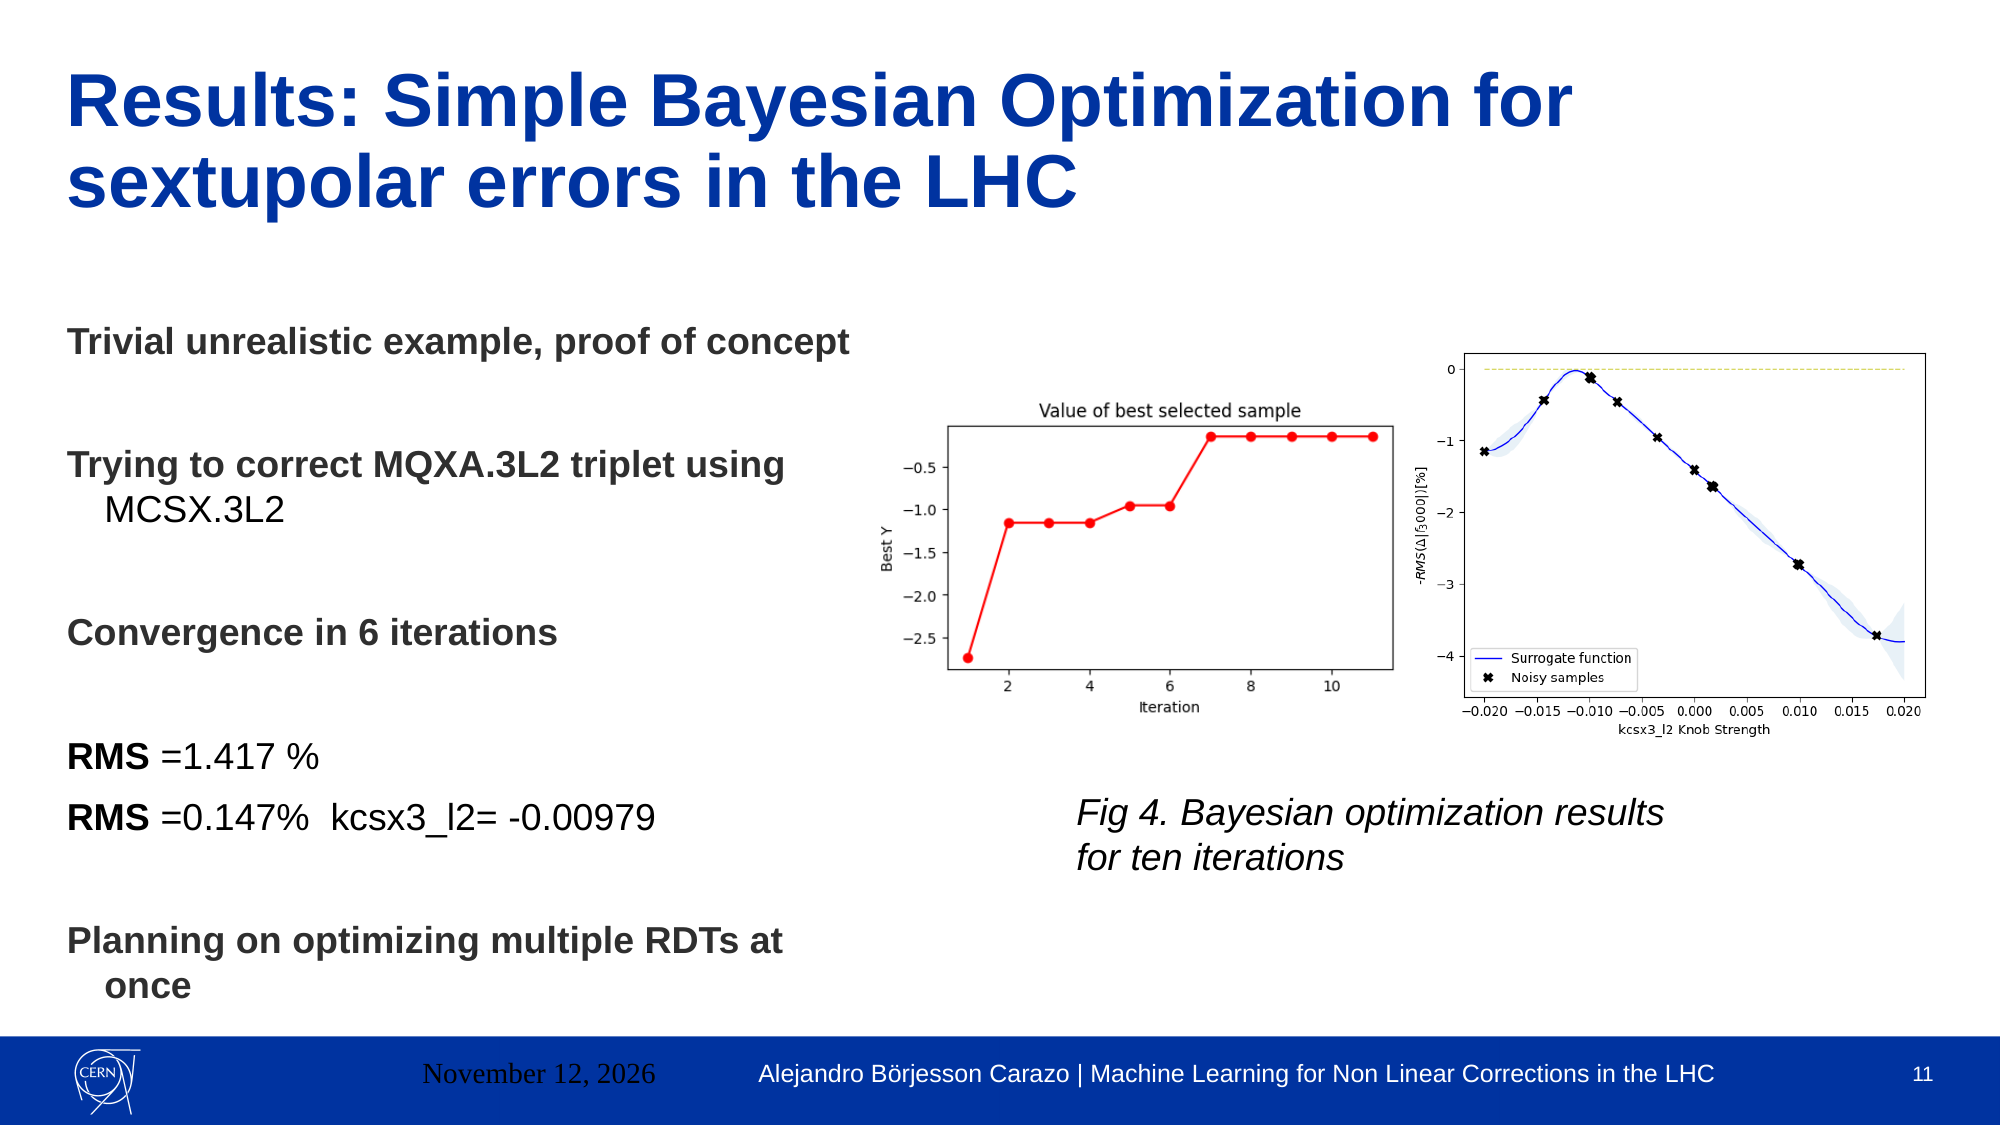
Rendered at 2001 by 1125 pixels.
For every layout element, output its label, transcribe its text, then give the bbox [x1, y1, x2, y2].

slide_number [422, 1041, 676, 1102]
picture [868, 391, 1402, 725]
footer Alejandro Börjesson Carazo | Machine Learning for Non Linear Corrections in the LHC [698, 1042, 1777, 1103]
picture [1404, 343, 1934, 746]
slide_number 11 [1822, 1042, 1934, 1103]
picture [0, 1036, 2000, 1125]
title Results: Simple Bayesian Optimization for sextupolar errors in the LHC [66, 61, 1933, 236]
text_box Fig 4. Bayesian optimization results for ten iterations [1061, 780, 1703, 886]
